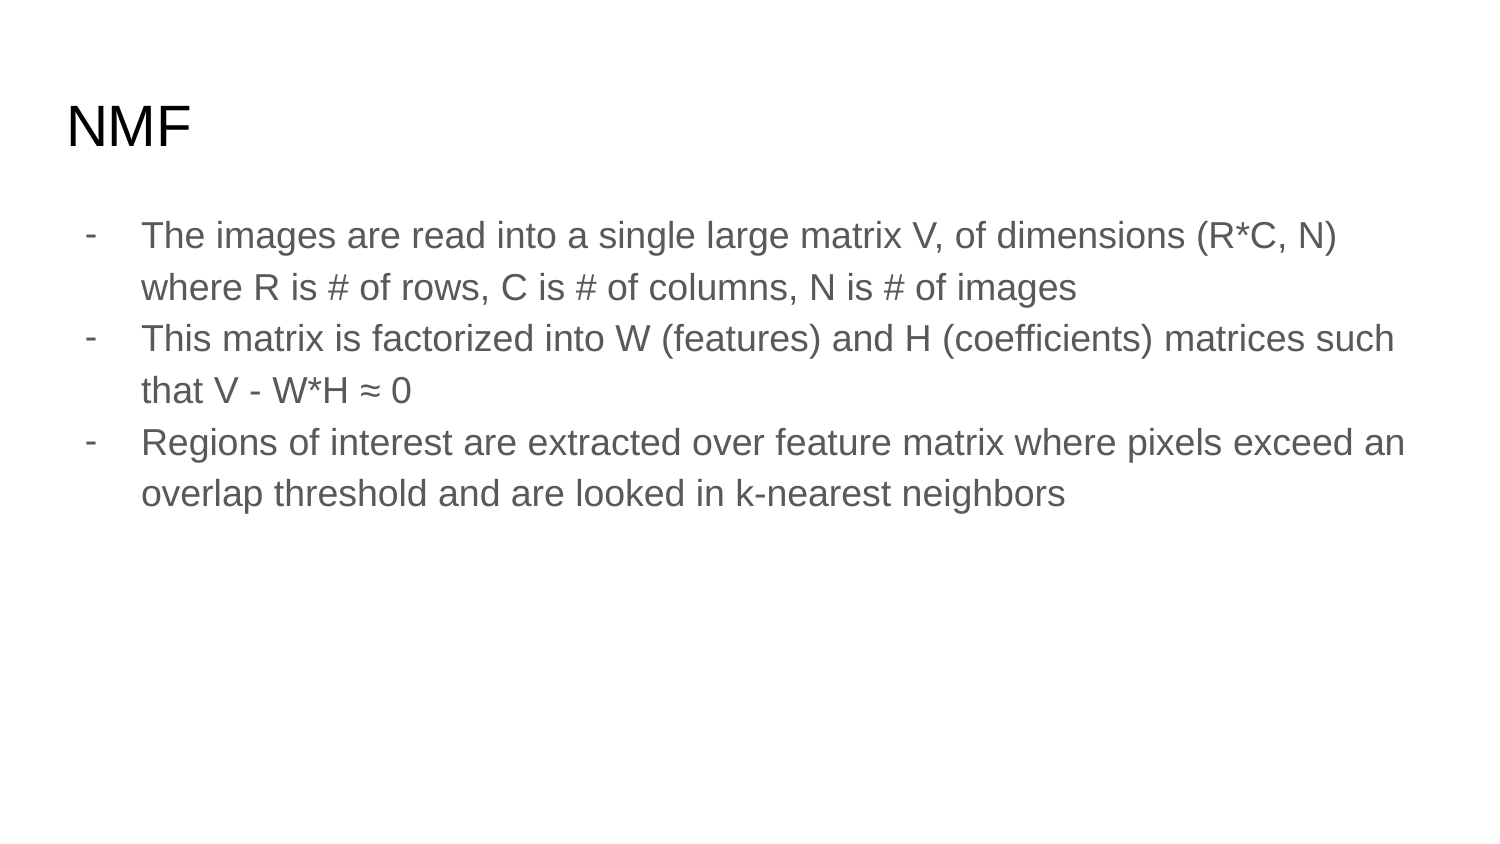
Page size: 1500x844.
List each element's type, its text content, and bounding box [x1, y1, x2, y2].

title NMF [51, 72, 1449, 167]
list The images are read into a single large matrix V, of dimensions (R*C, N) where R is # of rows, C is # of columns, N is # of images This matrix is factorized into W (features) and H (coefficients) matrices such that V - W*H ≈ 0 Regions of interest are extracted over feature matrix where pixels exceed an overlap threshold and are looked in k-nearest neighbors [51, 189, 1449, 750]
